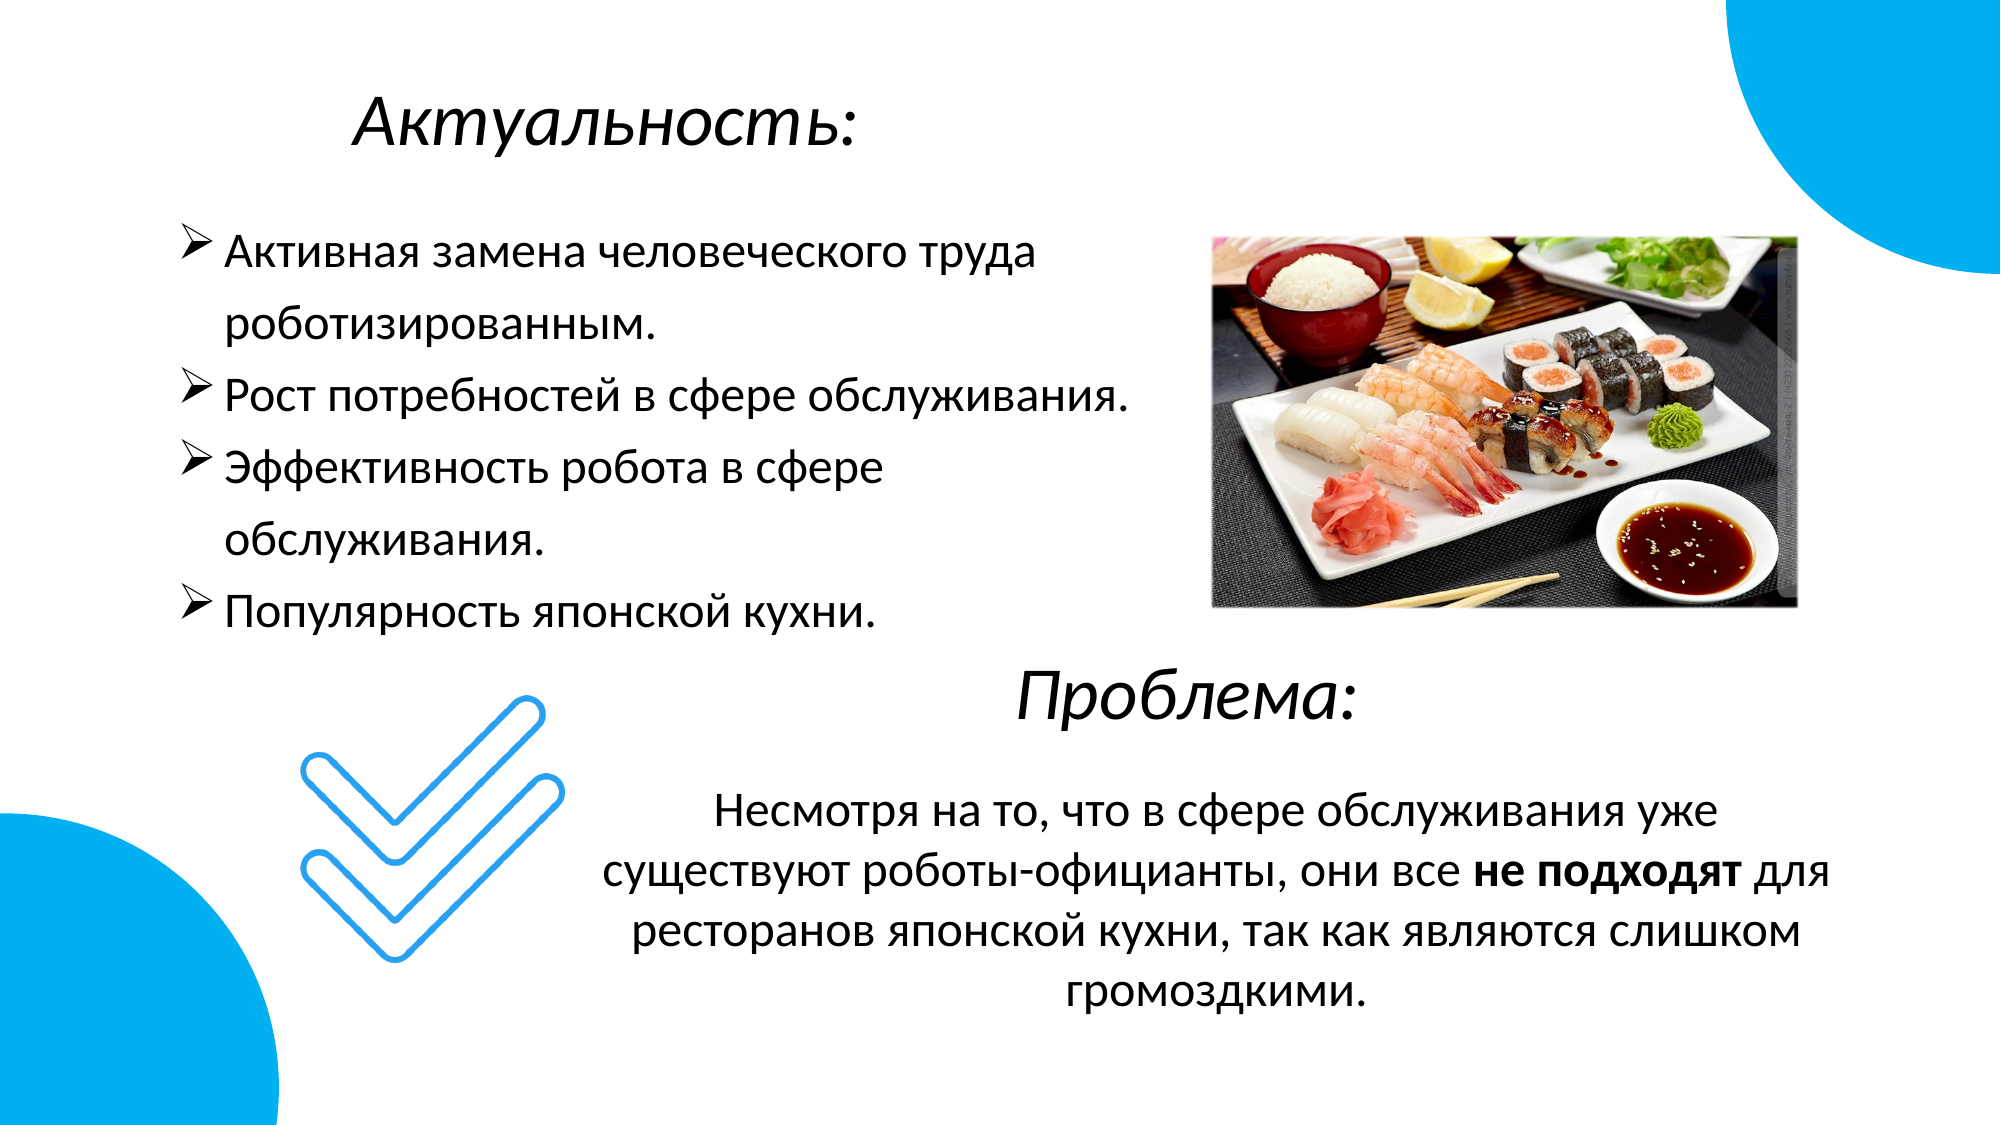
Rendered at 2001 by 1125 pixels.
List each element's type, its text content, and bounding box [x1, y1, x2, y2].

text_box Проблема: [999, 637, 1662, 742]
picture [1210, 235, 1799, 609]
text_box [0, 812, 280, 1125]
text_box Актуальность: [338, 63, 1000, 168]
text_box [1725, 0, 2000, 275]
picture [298, 695, 566, 963]
text_box Активная замена человеческого труда роботизированным. Рост потребностей в сфере обслуживания. Эффективность робота в сфере обслуживания. Популярность японской кухни. [162, 197, 1176, 717]
text_box Несмотря на то, что в сфере обслуживания уже существуют роботы-официанты, они все не подходят для ресторанов японской кухни, так как являются слишком громоздкими. [585, 769, 1848, 1084]
